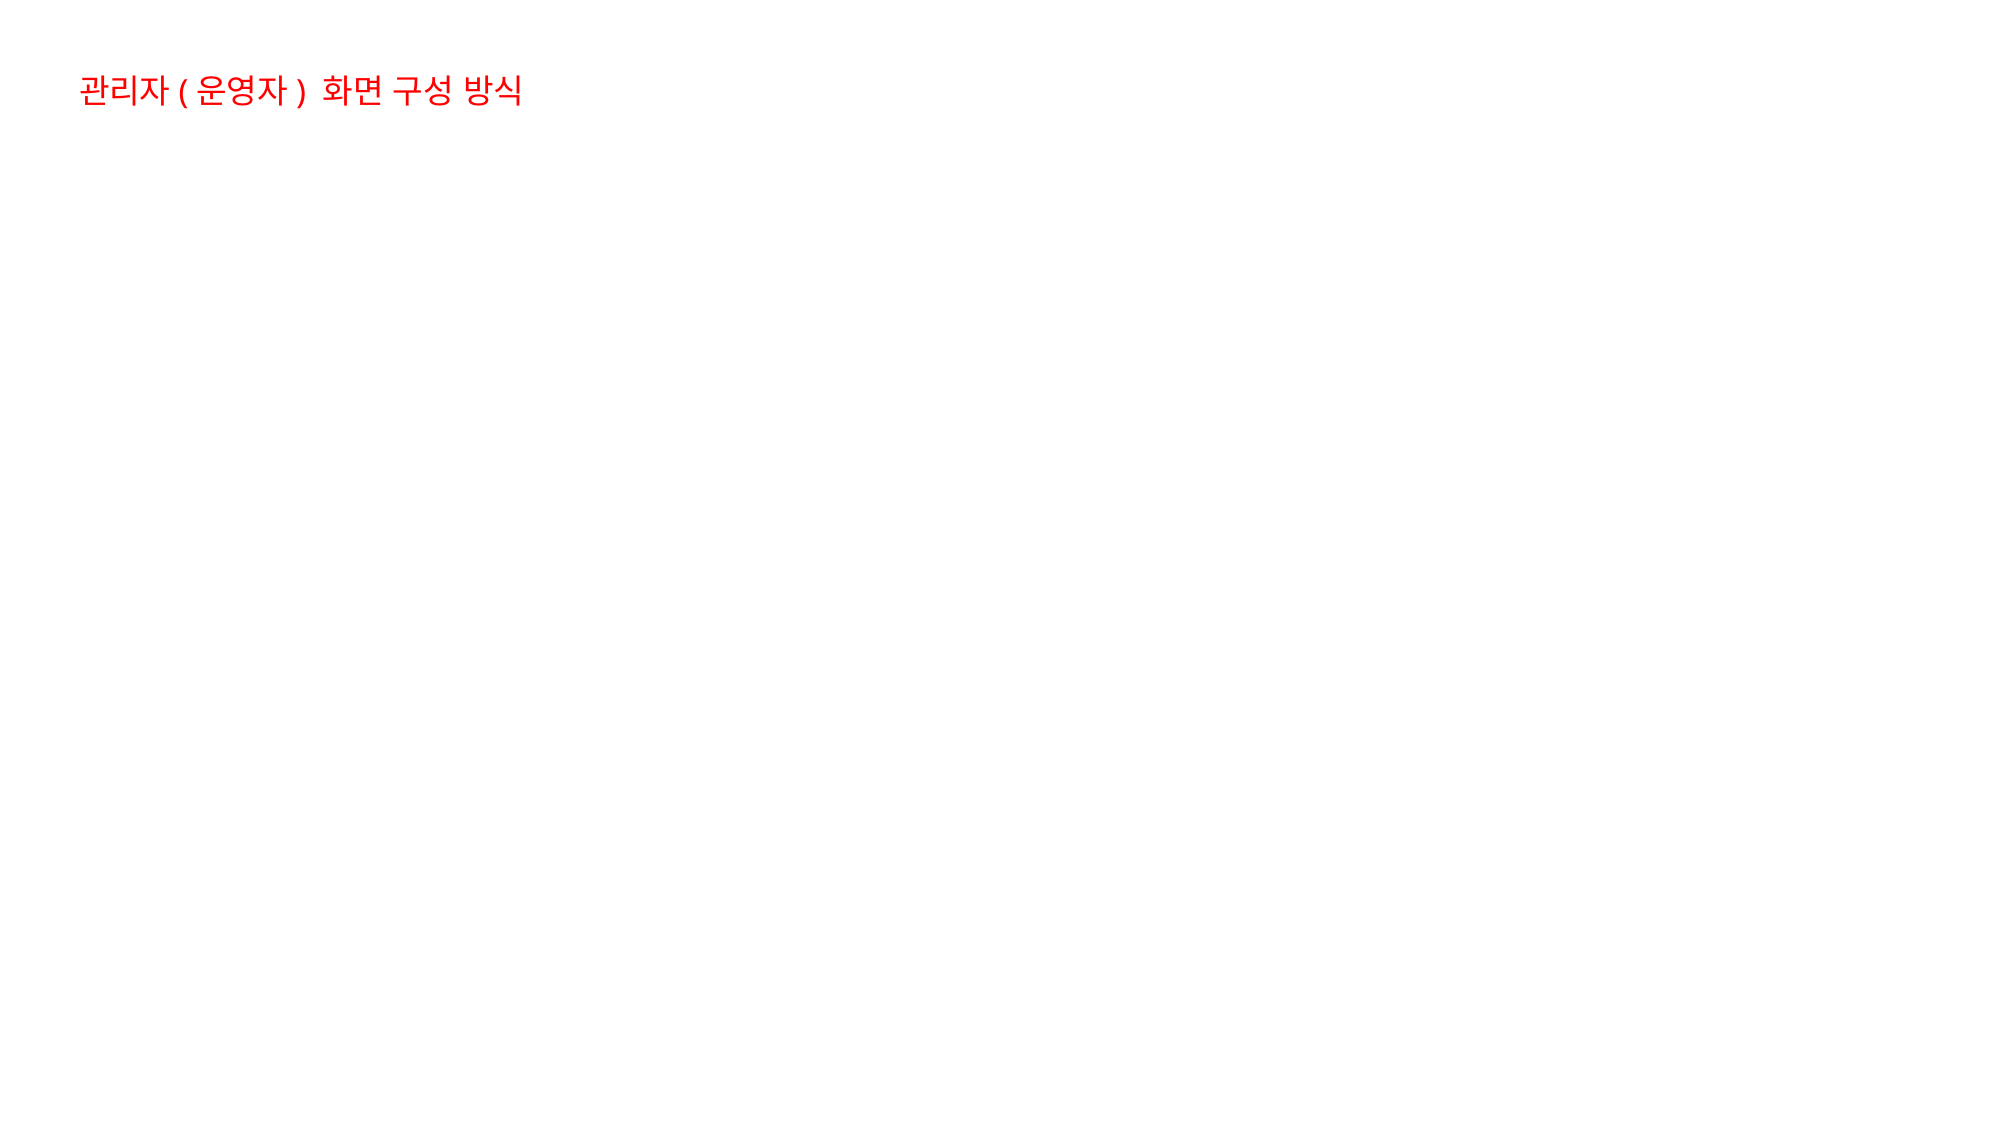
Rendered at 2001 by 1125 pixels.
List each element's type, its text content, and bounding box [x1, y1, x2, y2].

text_box 관리자(운영자) 화면 구성 방식 [64, 62, 539, 118]
